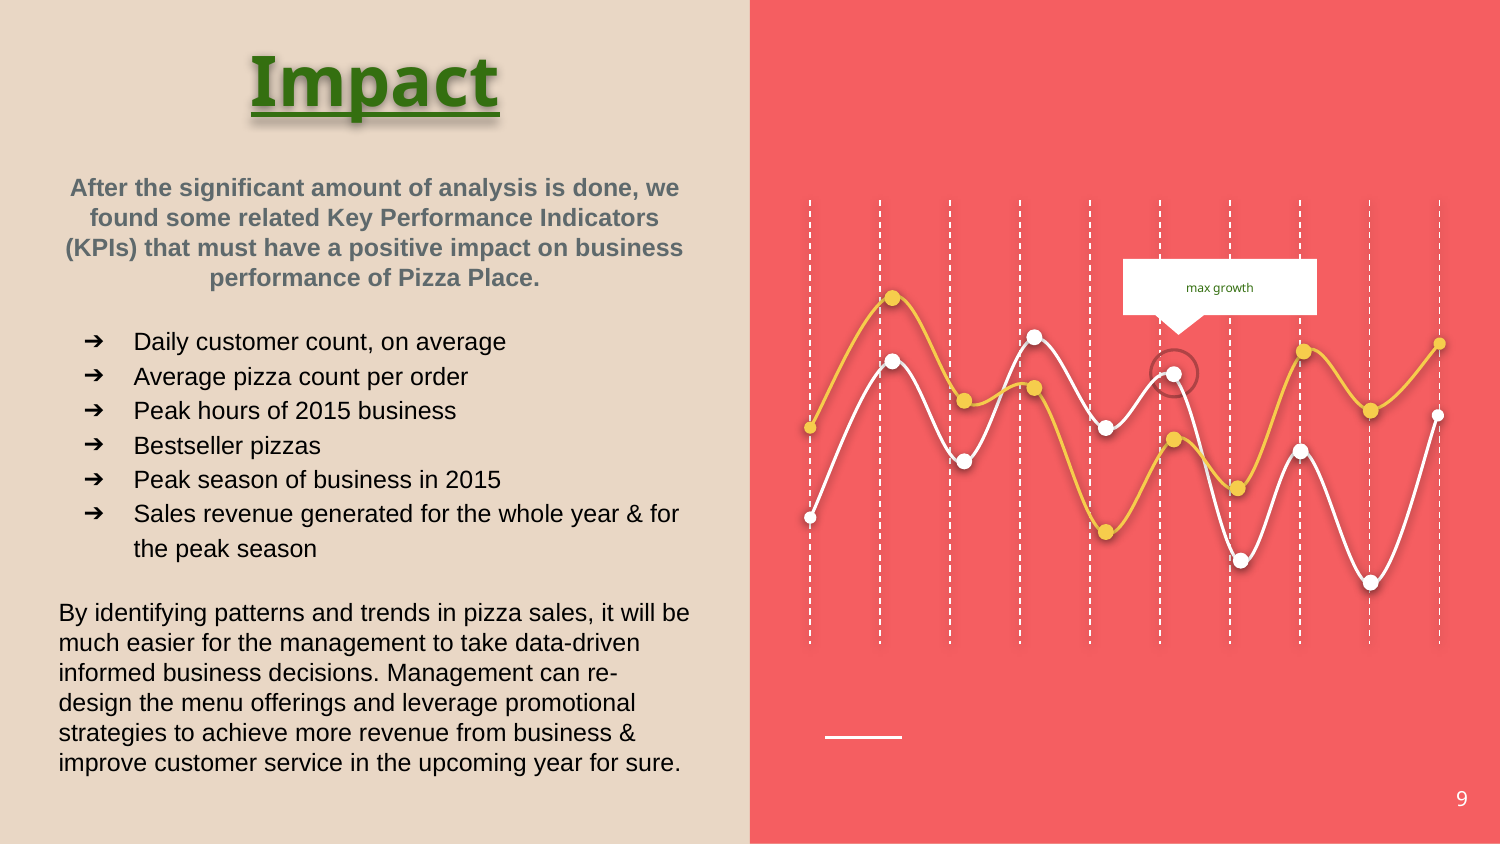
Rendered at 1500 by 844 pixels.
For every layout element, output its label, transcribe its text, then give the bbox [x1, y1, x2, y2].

slide_number ‹#› [1392, 767, 1483, 833]
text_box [809, 291, 1440, 539]
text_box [809, 199, 1440, 291]
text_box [810, 545, 1439, 590]
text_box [809, 595, 1440, 644]
title Impact [43, 21, 708, 136]
subtitle After the significant amount of analysis is done, we found some related Key Performance Indicators (KPIs) that must have a positive impact on business performance of Pizza Place. Daily customer count, on average Average pizza count per order Peak hours of 2015 business Bestseller pizzas Peak season of business in 2015 Sales revenue generated for the whole year & for the peak season By identifying patterns and trends in pizza sales, it will be much easier for the management to take data-driven informed business decisions. Management can re-design the menu offerings and leverage promotional strategies to achieve more revenue from business & improve customer service in the upcoming year for sure. [43, 156, 708, 818]
